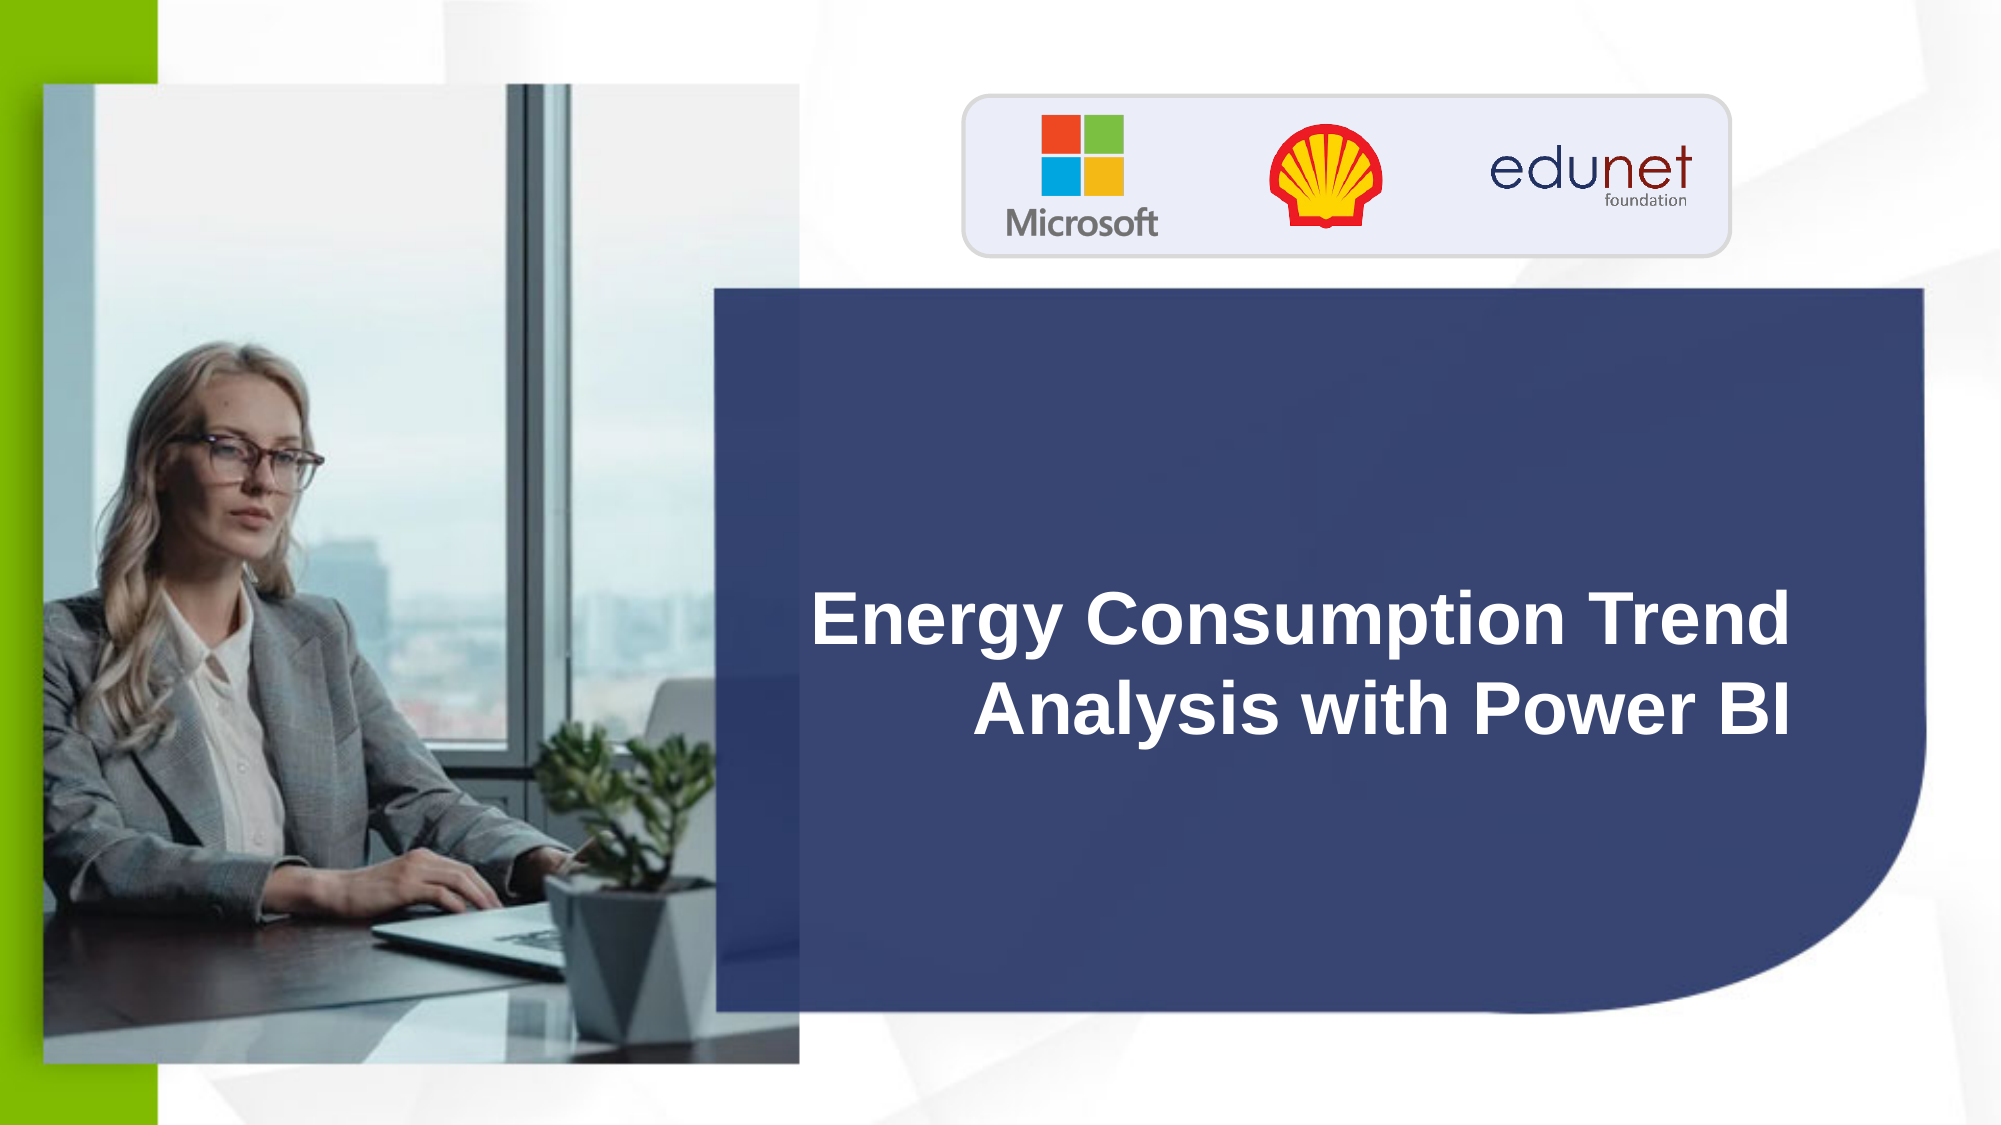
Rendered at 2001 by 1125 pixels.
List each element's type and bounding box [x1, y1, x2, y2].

picture [0, 0, 2000, 1125]
text_box [999, 106, 1694, 246]
